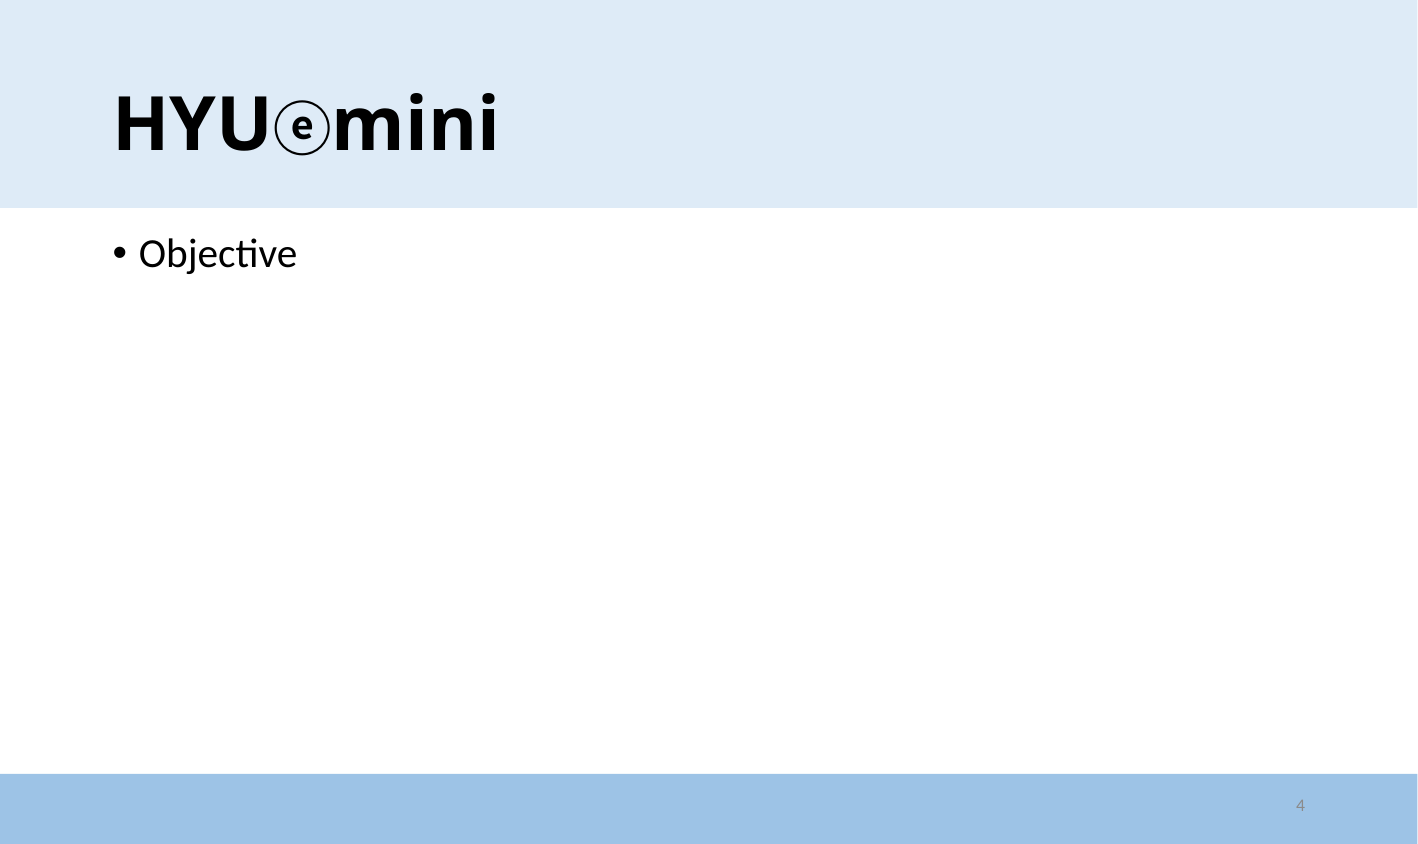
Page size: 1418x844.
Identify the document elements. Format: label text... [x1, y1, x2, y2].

list Objective [97, 224, 1320, 760]
slide_number 4 [1001, 782, 1320, 827]
title HYUⓔmini [97, 44, 1320, 208]
